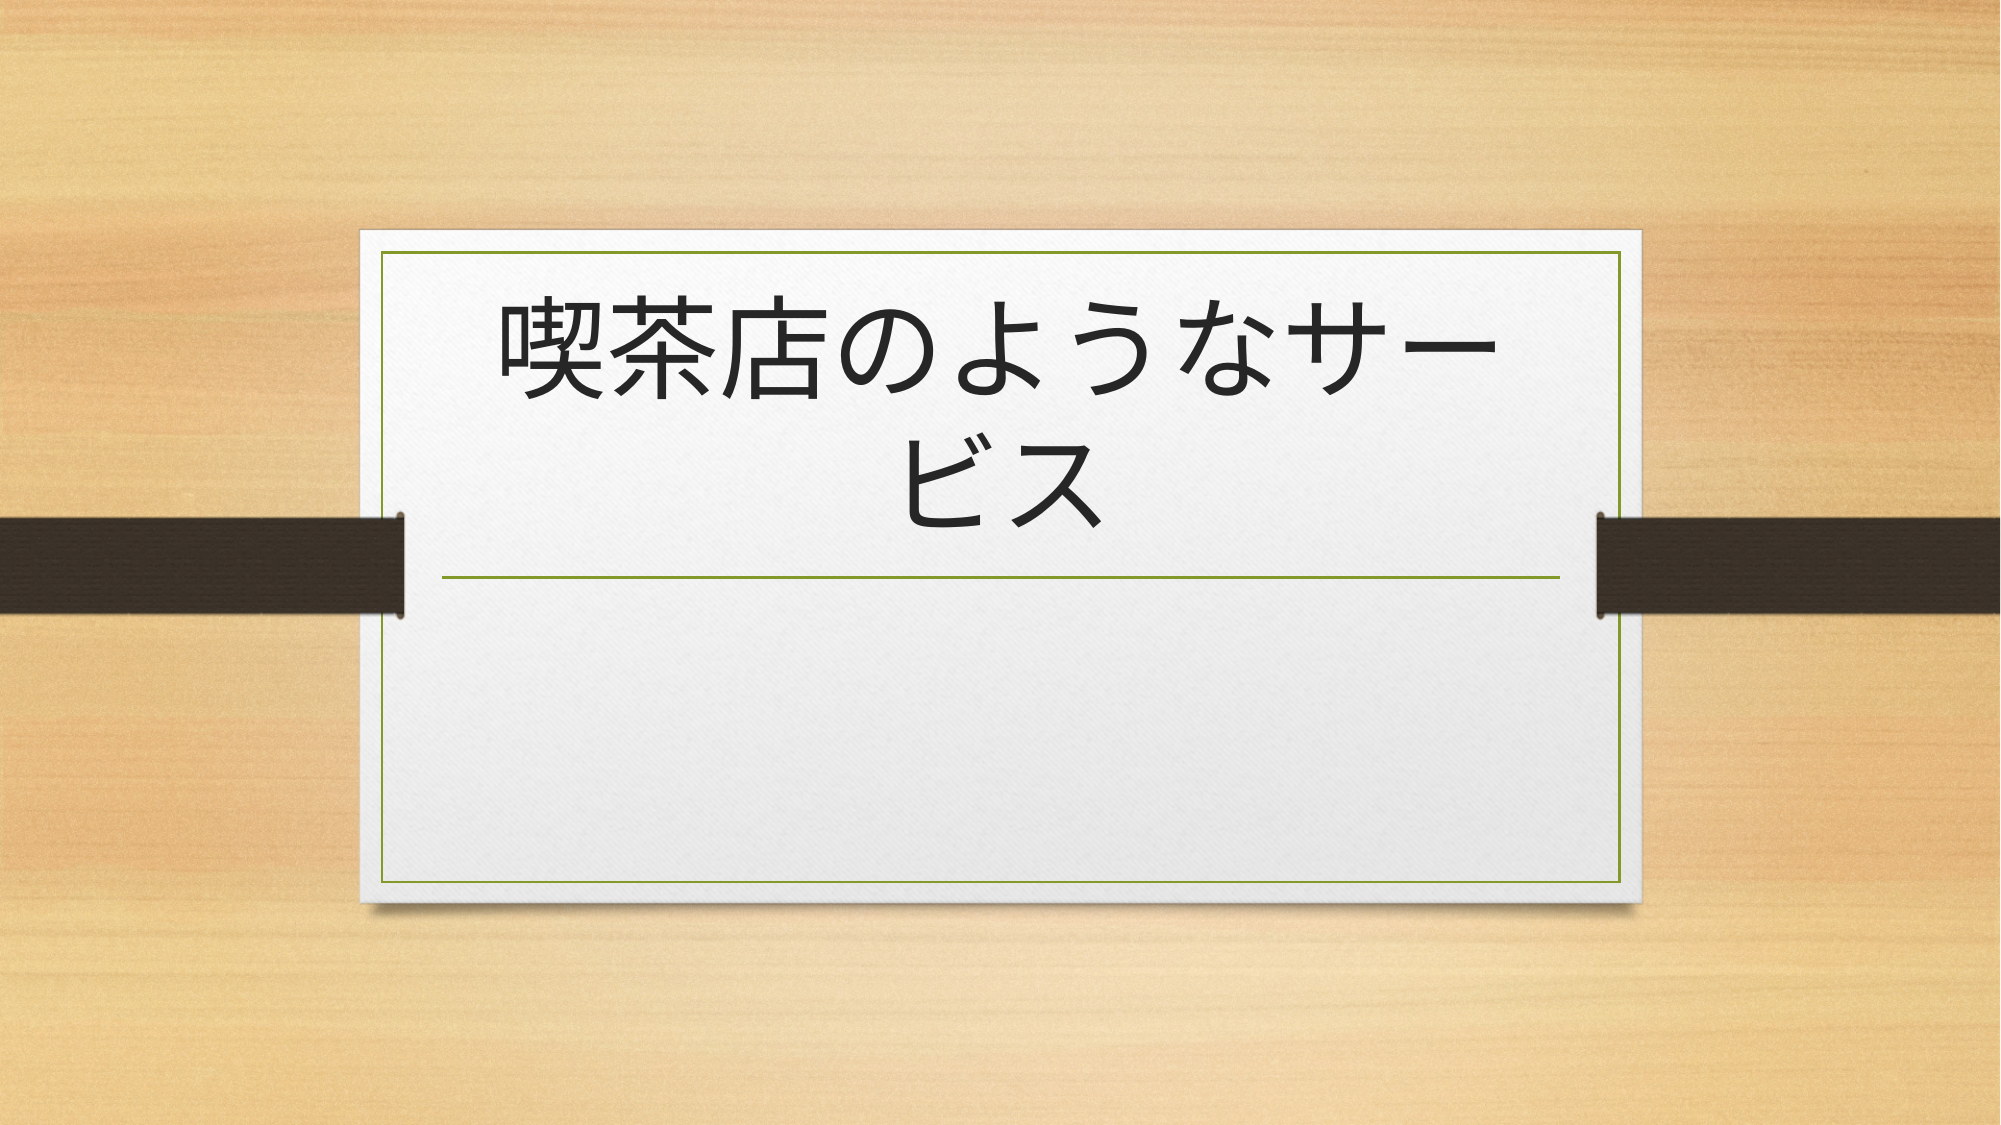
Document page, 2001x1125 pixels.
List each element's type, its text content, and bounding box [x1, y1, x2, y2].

title 喫茶店のようなサービス [441, 306, 1560, 556]
picture [0, 0, 2001, 1125]
